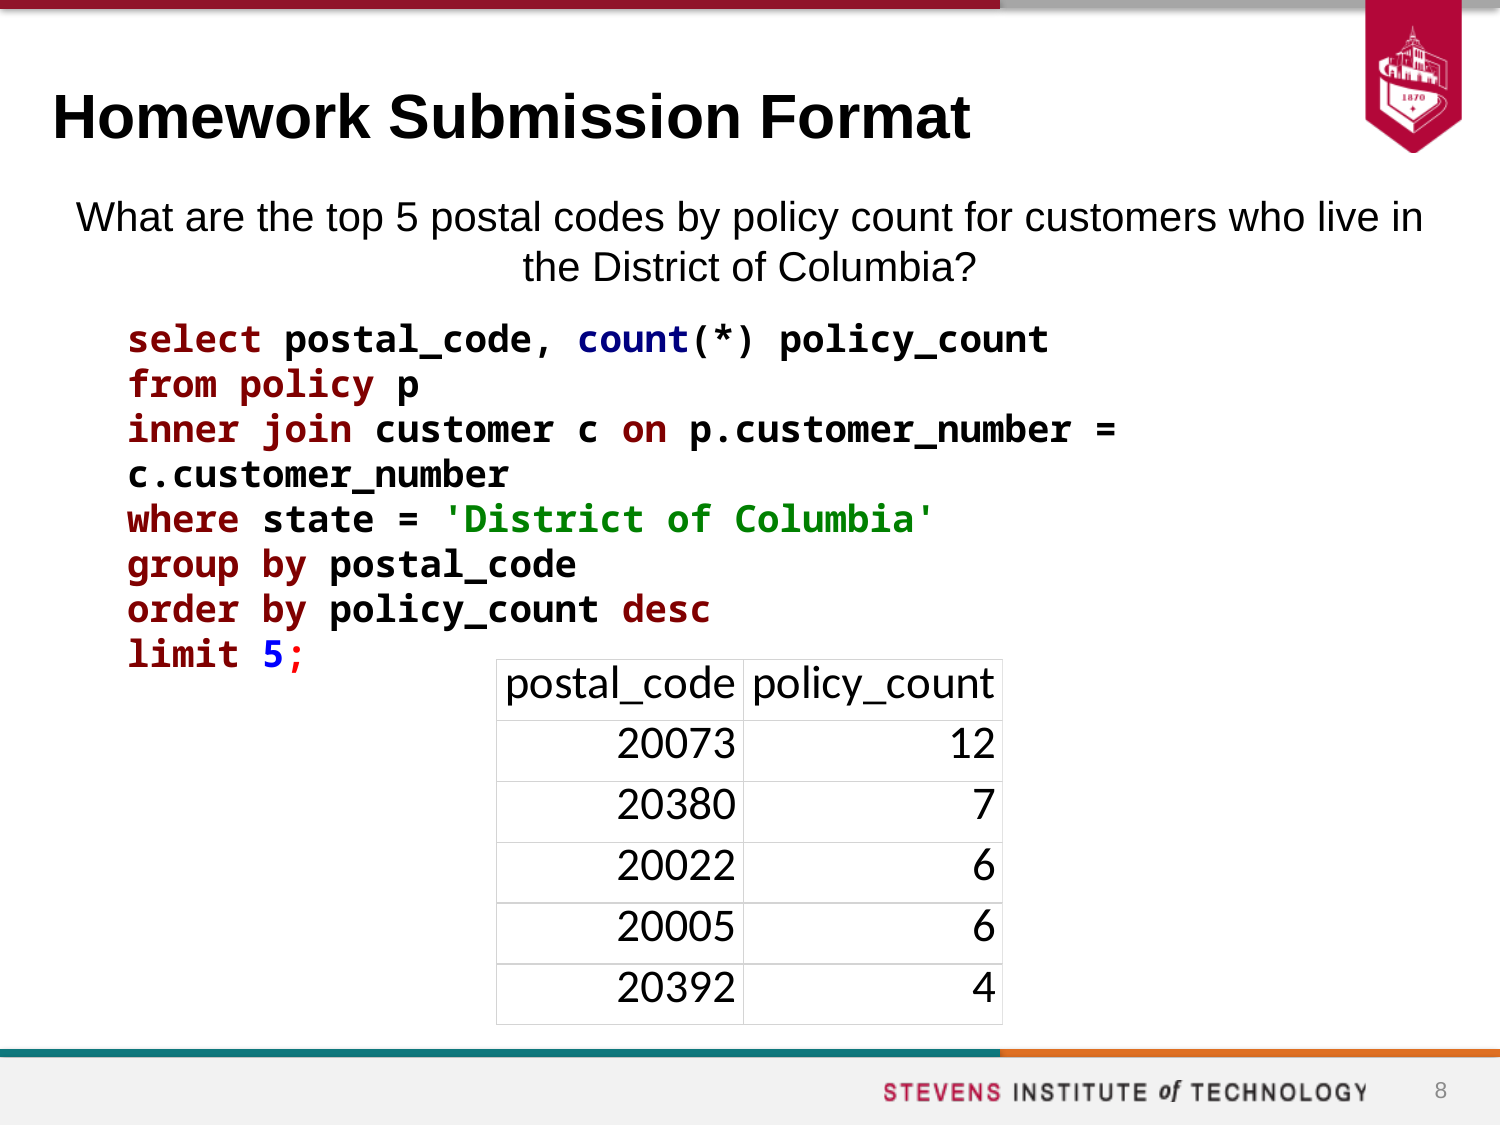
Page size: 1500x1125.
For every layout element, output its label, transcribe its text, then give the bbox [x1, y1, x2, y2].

title Homework Submission Format [37, 68, 1236, 157]
slide_number 8 [1401, 1059, 1481, 1120]
picture [495, 658, 1005, 1026]
list What are the top 5 postal codes by policy count for customers who live in the District of Columbia? select postal_code, count(*) policy_count from policy p inner join customer c on p.customer_number = c.customer_number where state = 'District of Columbia' group by postal_code order by policy_count desc limit 5; [37, 182, 1463, 1000]
